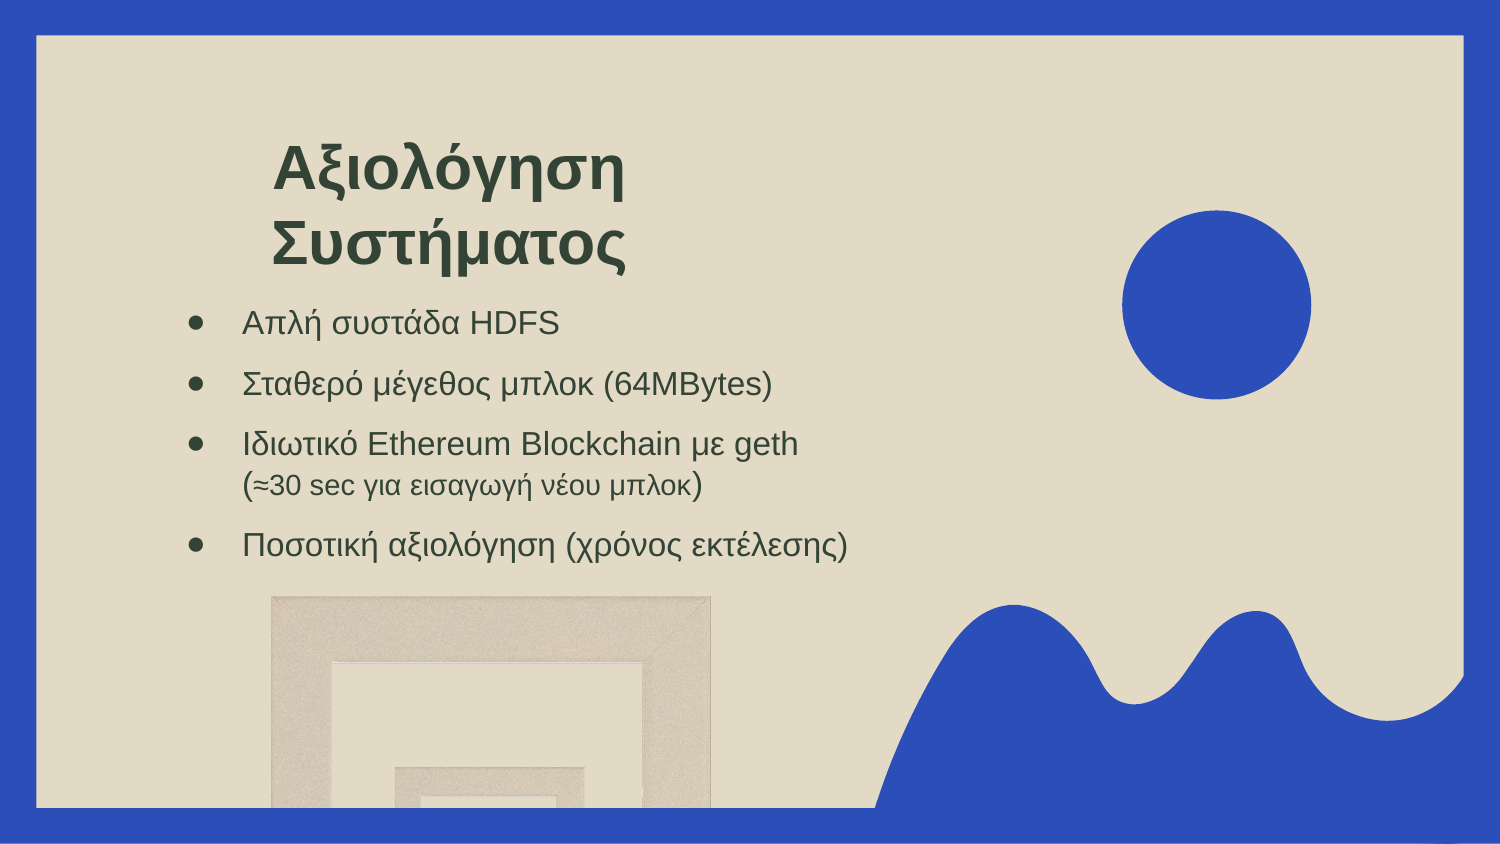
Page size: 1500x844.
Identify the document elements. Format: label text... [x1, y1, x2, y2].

subtitle Απλή συστάδα HDFS Σταθερό μέγεθος μπλοκ (64MBytes) Ιδιωτικό Ethereum Blockchain με geth (≈30 sec για εισαγωγή νέου μπλοκ) Ποσοτική αξιολόγηση (χρόνος εκτέλεσης) [152, 286, 1066, 806]
title Αξιολόγηση Συστήματος [162, 102, 737, 286]
